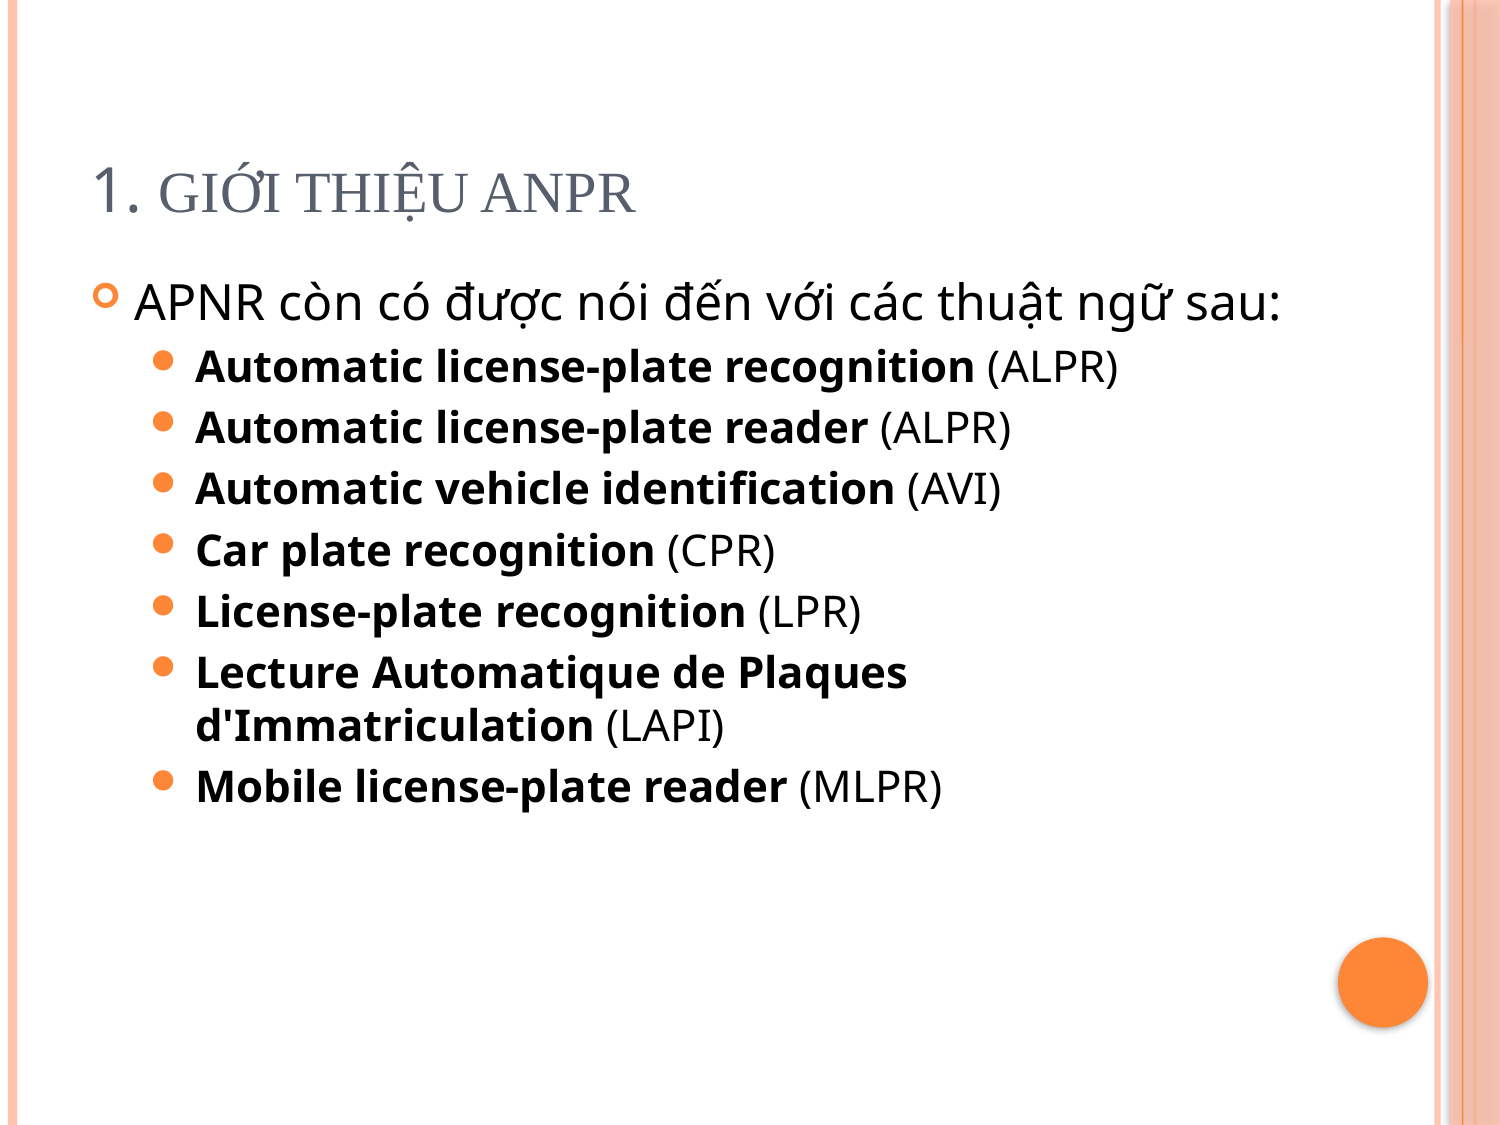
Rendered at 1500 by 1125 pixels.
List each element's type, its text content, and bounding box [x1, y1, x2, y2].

title 1. Giới thiệu ANPR [75, 45, 1300, 233]
list APNR còn có được nói đến với các thuật ngữ sau: Automatic license-plate recognition (ALPR) Automatic license-plate reader (ALPR) Automatic vehicle identification (AVI) Car plate recognition (CPR) License-plate recognition (LPR) Lecture Automatique de Plaques d'Immatriculation (LAPI) Mobile license-plate reader (MLPR) [75, 262, 1300, 1062]
